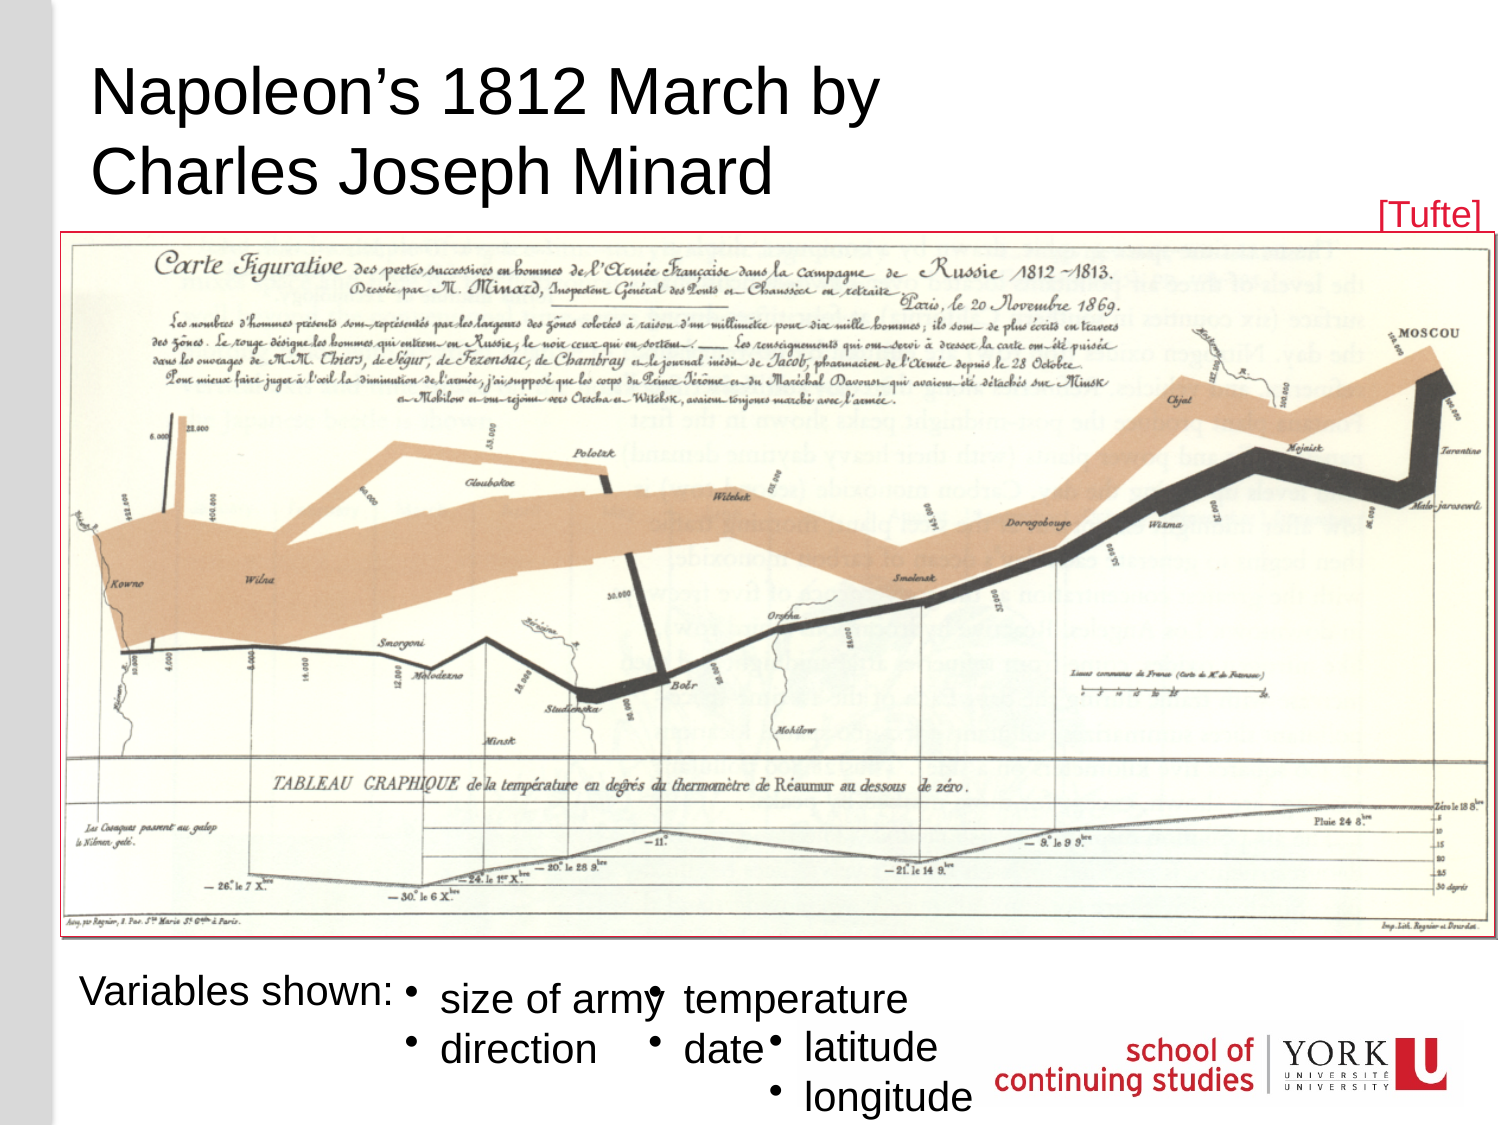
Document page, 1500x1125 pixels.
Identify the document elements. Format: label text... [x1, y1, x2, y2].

text_box Variables shown: [64, 956, 409, 1022]
picture [989, 1020, 1464, 1107]
picture [60, 232, 1494, 936]
text_box temperature date [633, 964, 924, 1079]
text_box [Tufte] [1362, 182, 1498, 233]
text_box size of army direction [389, 964, 633, 1079]
text_box latitude longitude [753, 1012, 989, 1125]
title Napoleon’s 1812 March by Charles Joseph Minard [75, 33, 1425, 222]
